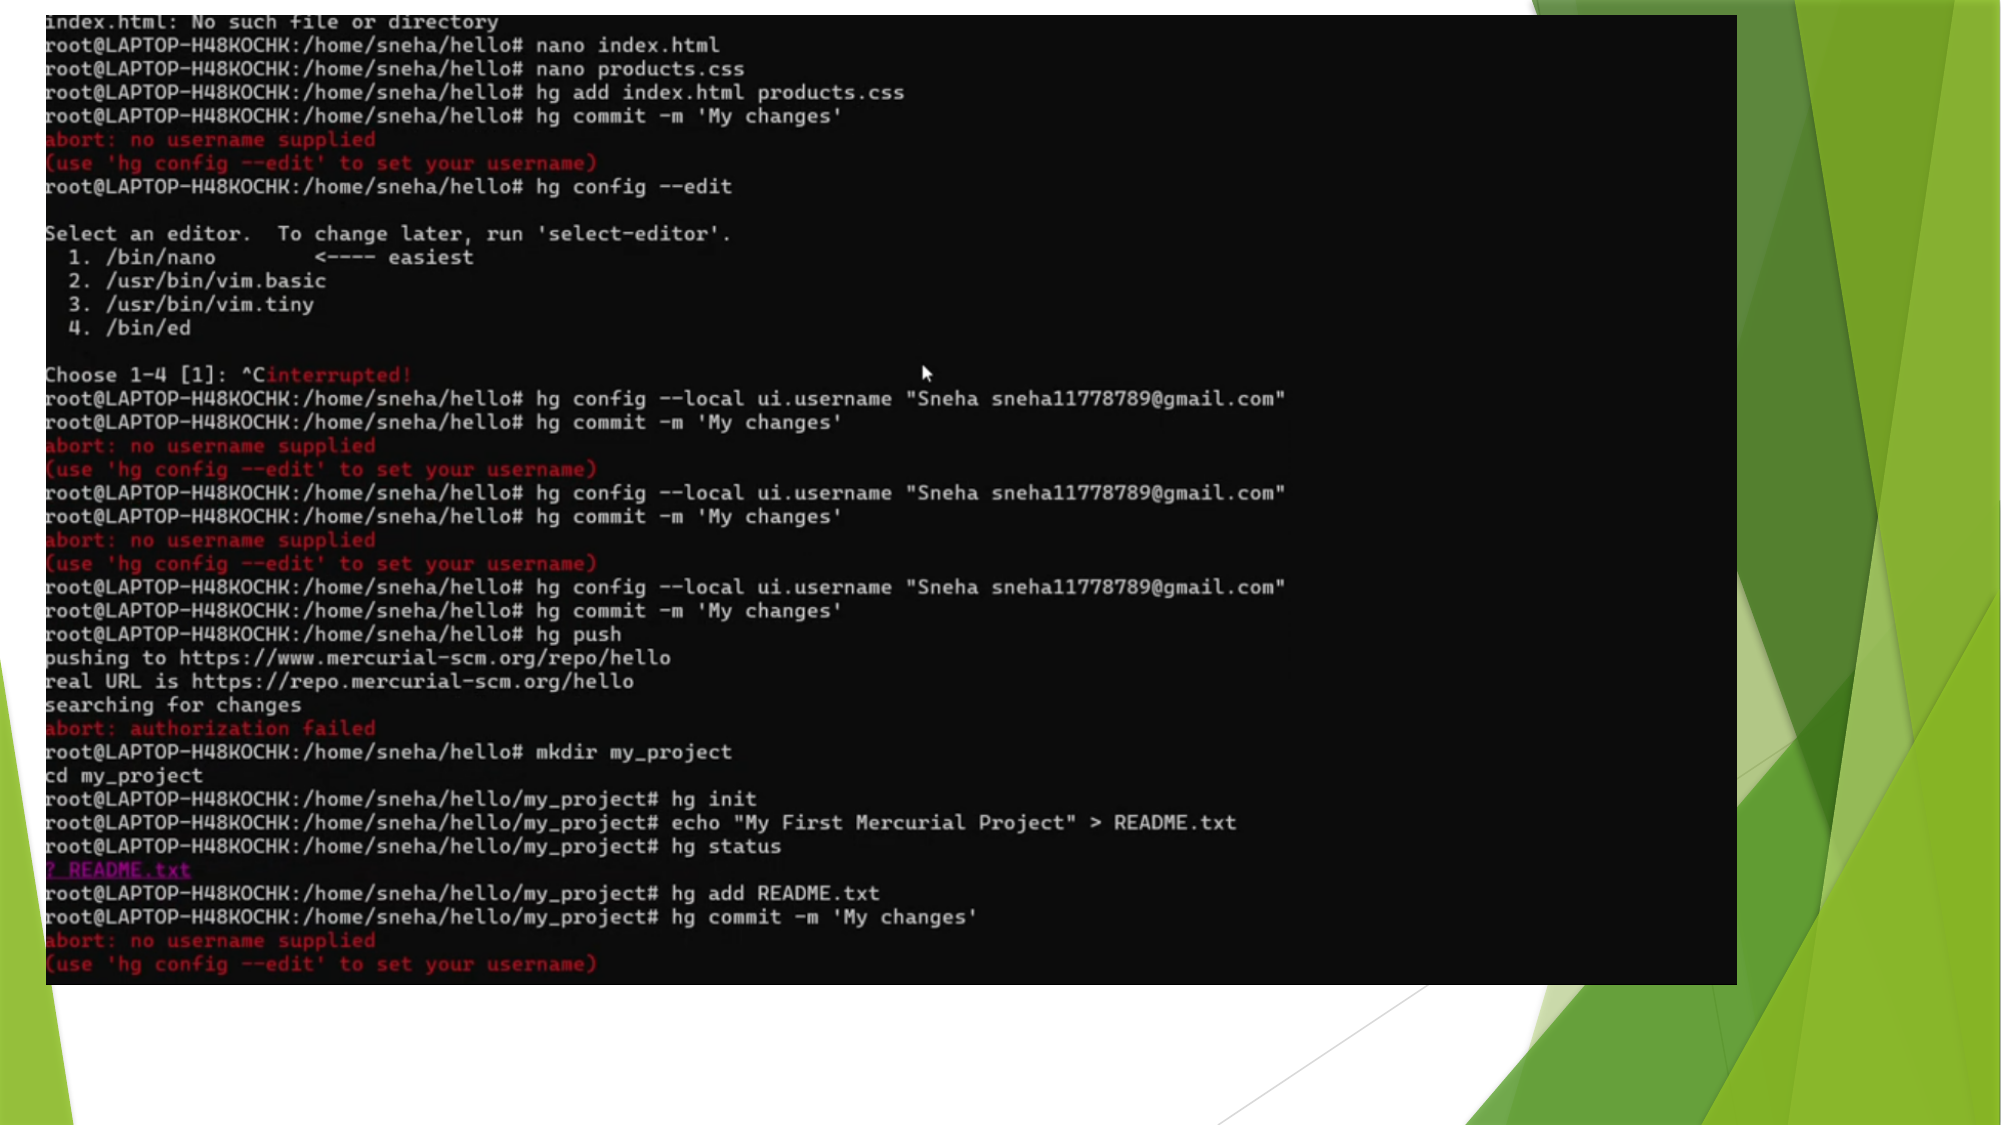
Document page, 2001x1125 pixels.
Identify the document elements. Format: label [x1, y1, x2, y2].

picture [45, 14, 1738, 986]
